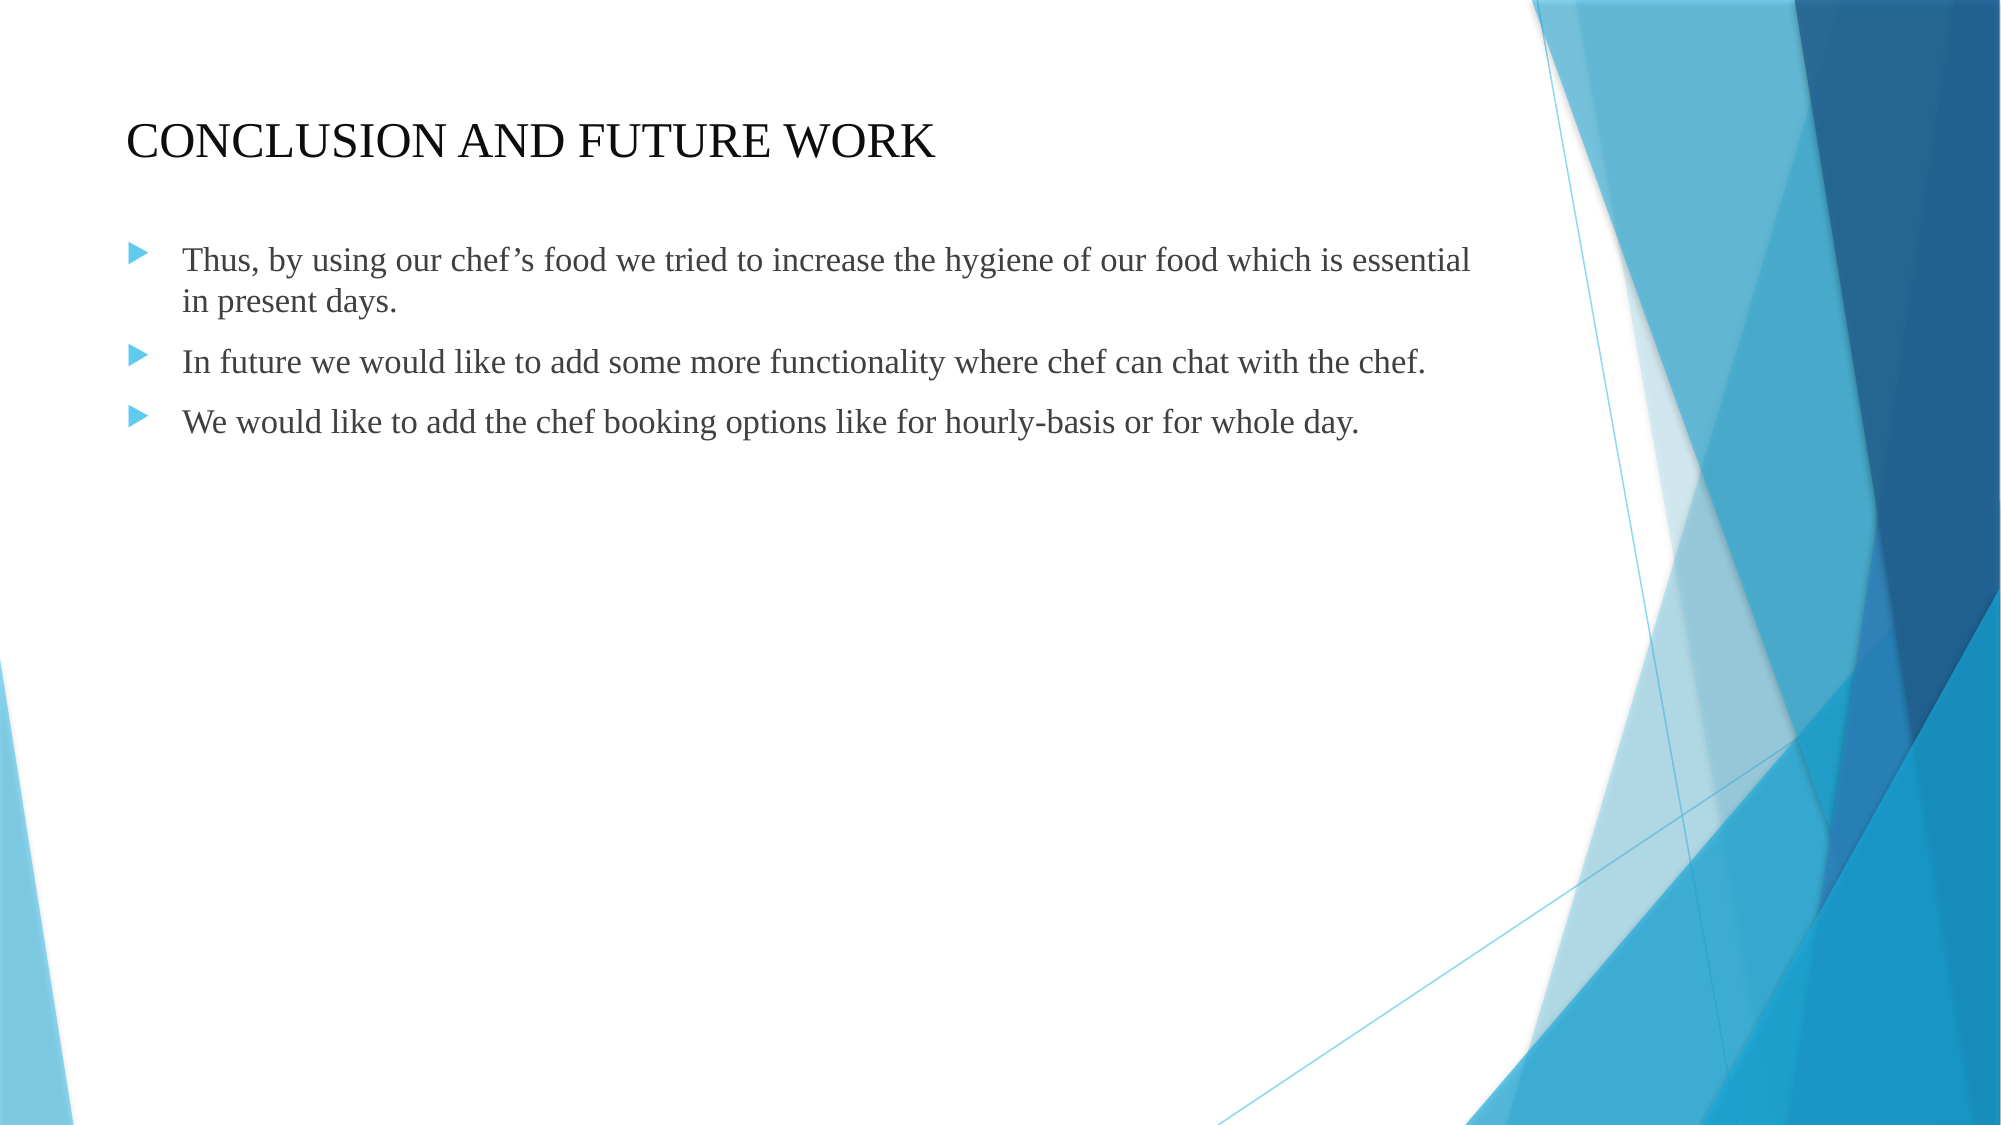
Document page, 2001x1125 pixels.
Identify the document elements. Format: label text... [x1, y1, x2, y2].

title CONCLUSION AND FUTURE WORK [111, 99, 1522, 211]
list Thus, by using our chef’s food we tried to increase the hygiene of our food which is essential in present days. In future we would like to add some more functionality where chef can chat with the chef. We would like to add the chef booking options like for hourly-basis or for whole day. [111, 229, 1486, 473]
